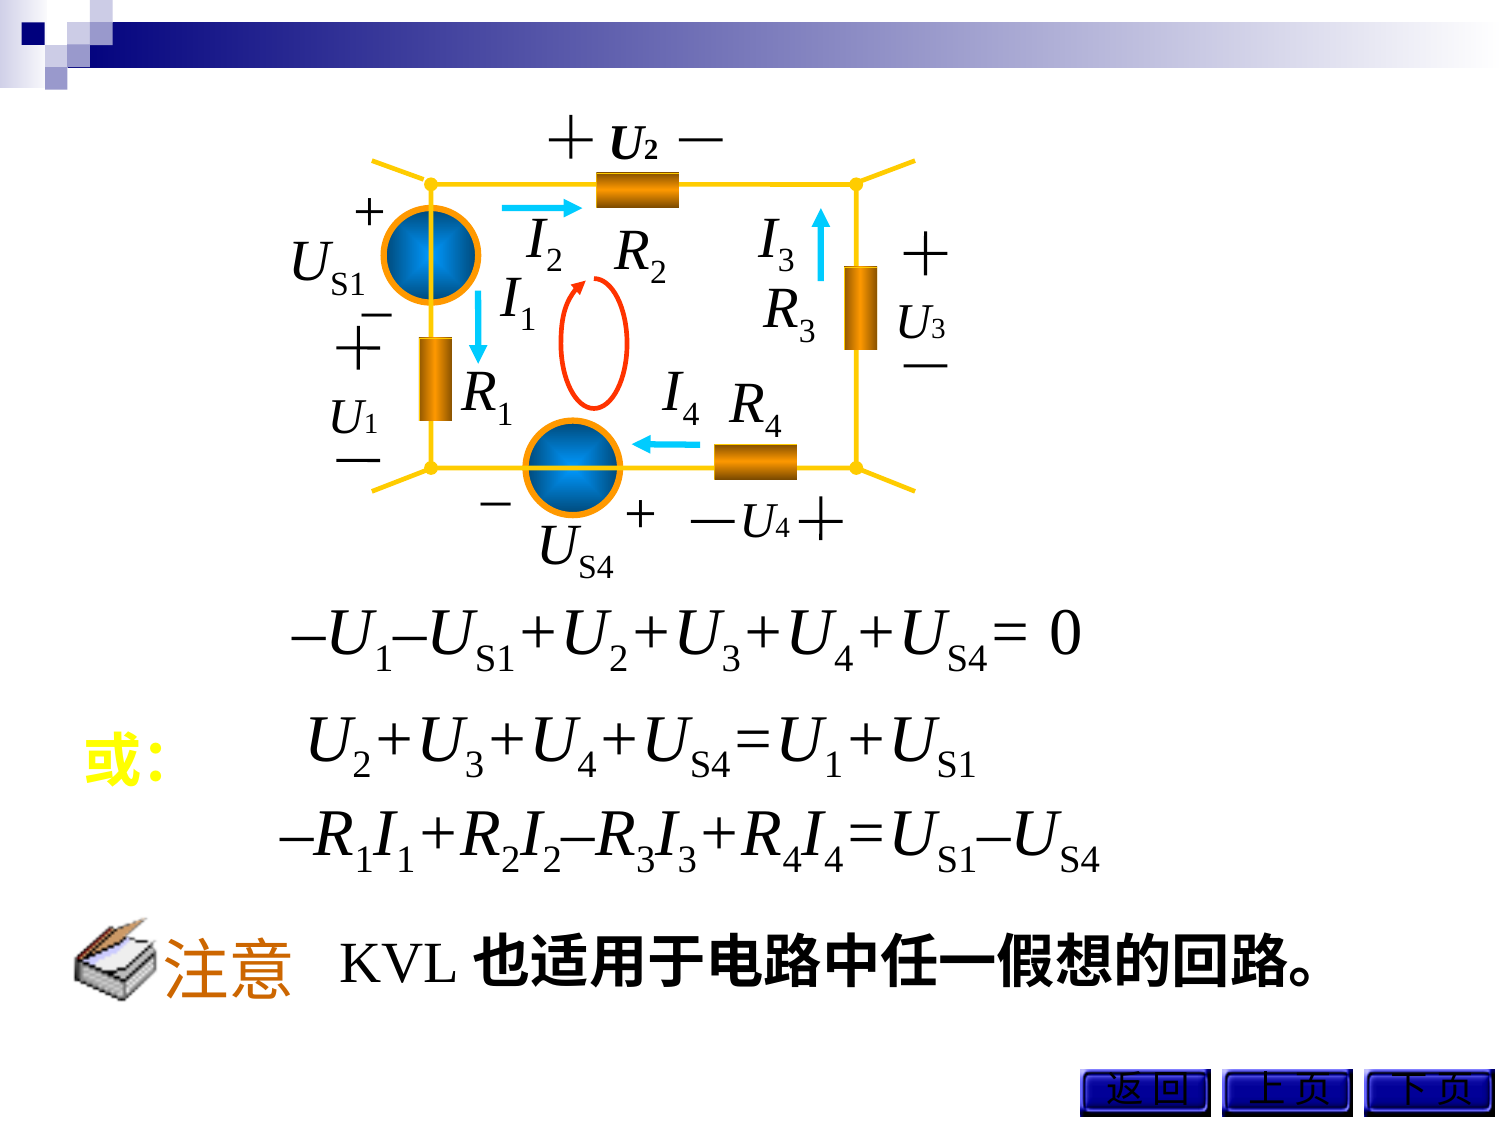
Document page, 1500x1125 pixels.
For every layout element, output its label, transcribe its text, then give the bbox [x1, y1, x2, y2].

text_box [1222, 1057, 1353, 1118]
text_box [265, 101, 962, 589]
text_box U2+U3+U4+US4=U1+US1 [289, 687, 1069, 781]
text_box 或： [41, 716, 242, 801]
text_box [40, 892, 312, 1033]
text_box KVL也适用于电路中任一假想的回路。 [324, 916, 1388, 1002]
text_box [1364, 1057, 1495, 1118]
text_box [1080, 1056, 1211, 1118]
text_box –U1–US1+U2+U3+U4+US4= 0 [277, 580, 1188, 687]
text_box –R1I1+R2I2–R3I3+R4I4=US1–US4 [265, 781, 1247, 888]
